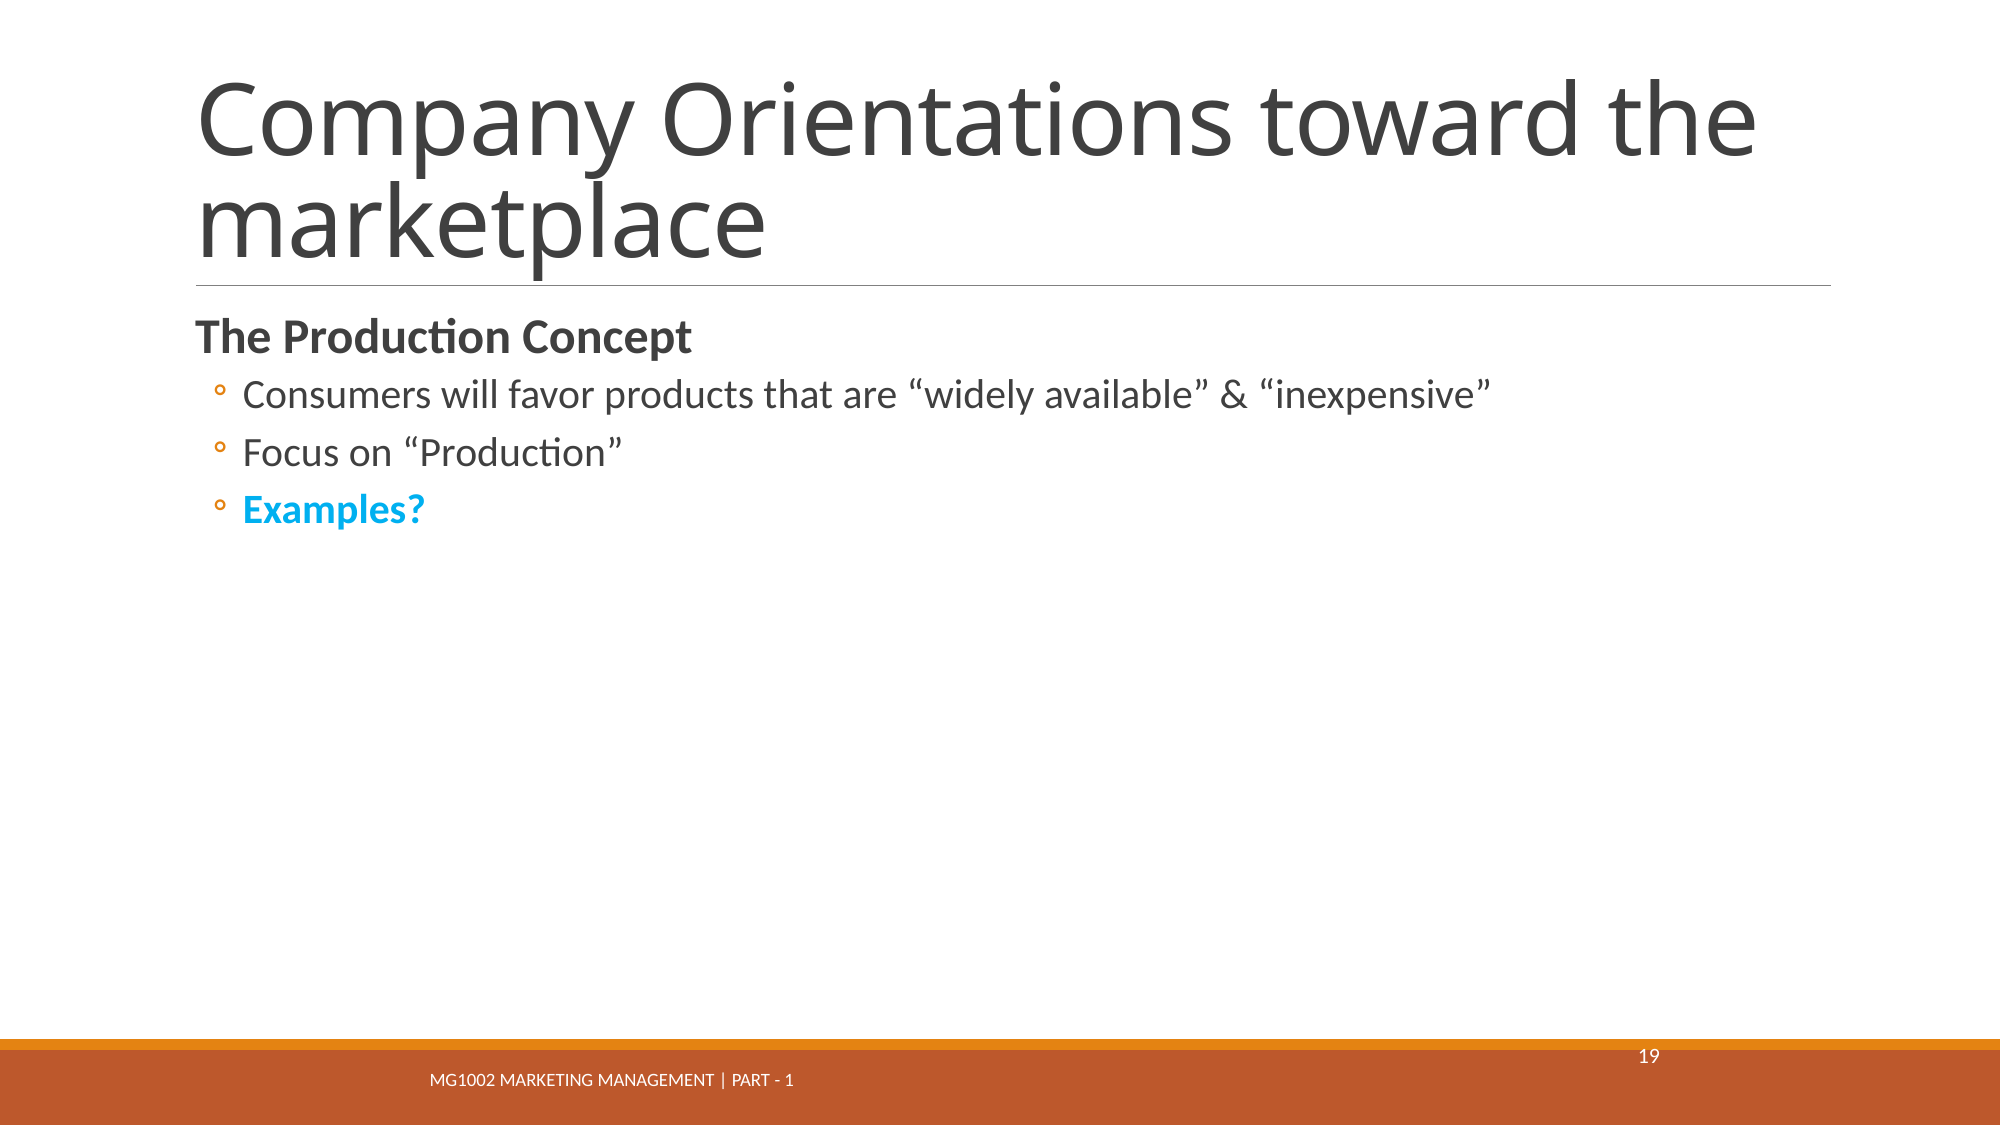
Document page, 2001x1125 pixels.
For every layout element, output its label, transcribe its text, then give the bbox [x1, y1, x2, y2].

footer MG1002 Marketing Management | Part - 1 [328, 1054, 895, 1103]
slide_number 19 [1484, 1025, 1675, 1086]
list The Production Concept Consumers will favor products that are “widely available” & “inexpensive” Focus on “Production” Examples? [180, 302, 1830, 963]
title Company Orientations toward the marketplace [180, 47, 1830, 285]
